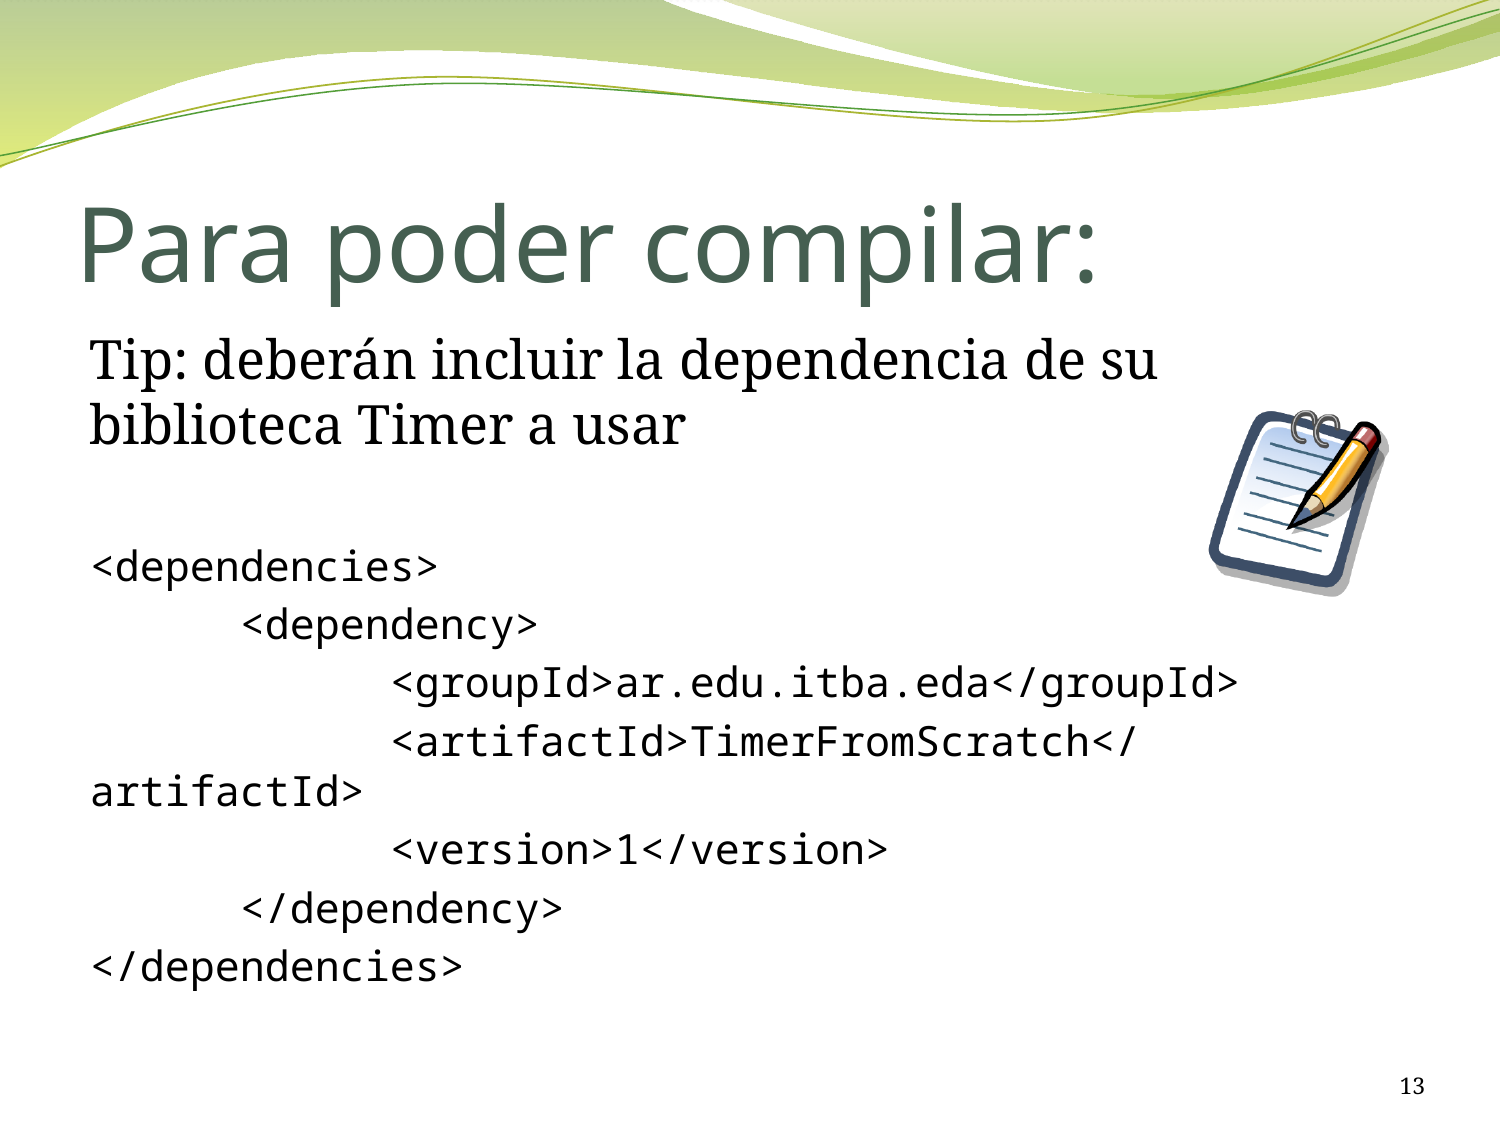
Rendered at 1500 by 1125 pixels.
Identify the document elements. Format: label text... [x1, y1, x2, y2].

list Tip: deberán incluir la dependencia de su biblioteca Timer a usar <dependencies> <dependency> <groupId>ar.edu.itba.eda</groupId> <artifactId>TimerFromScratch</artifactId> <version>1</version> </dependency> </dependencies> [75, 317, 1425, 1038]
title Para poder compilar: [75, 115, 1425, 303]
picture [1205, 408, 1394, 597]
slide_number 13 [1299, 1042, 1425, 1103]
